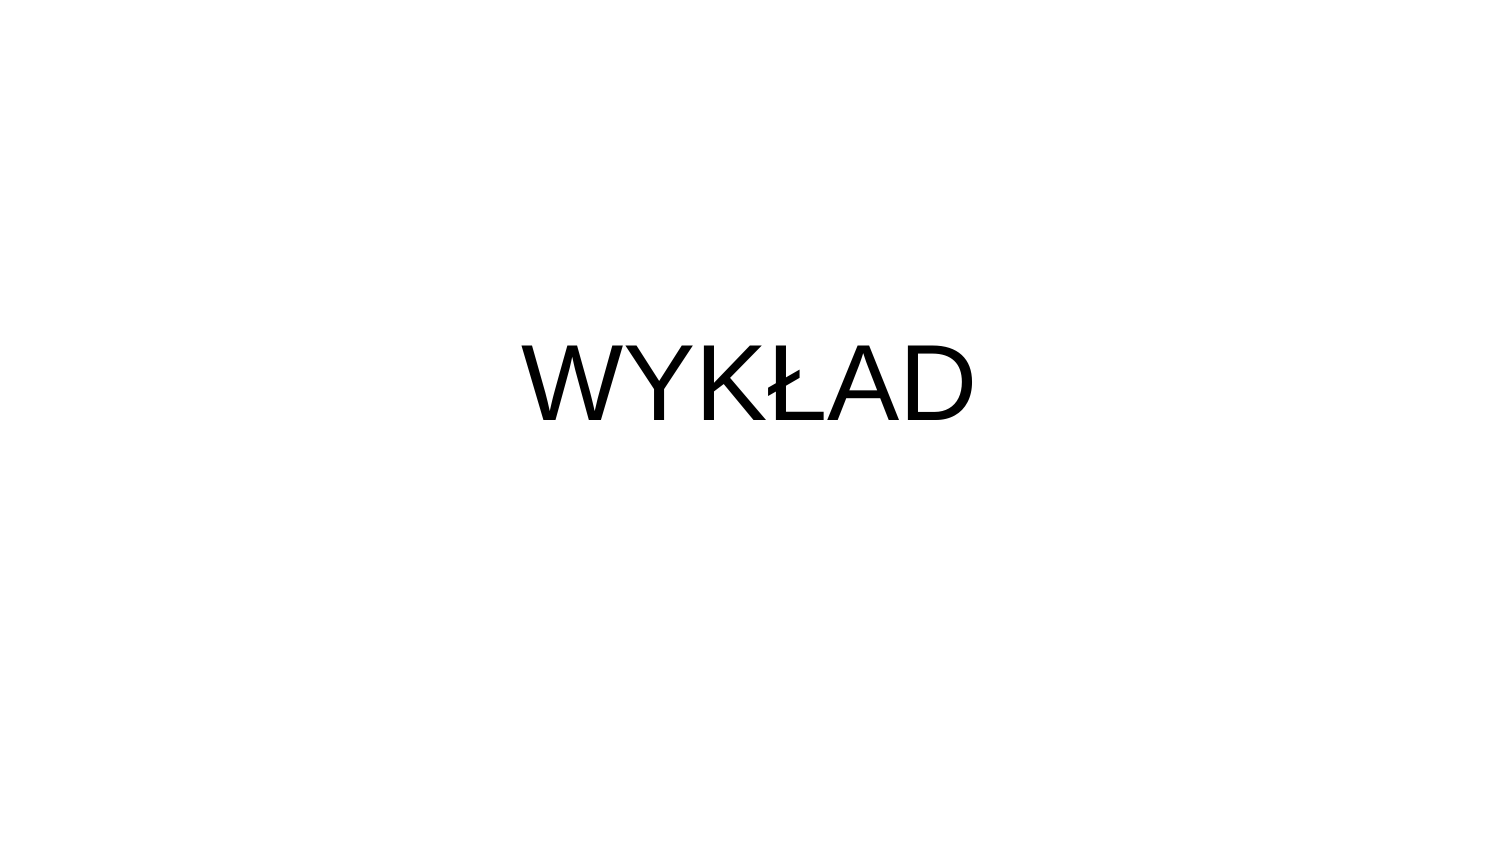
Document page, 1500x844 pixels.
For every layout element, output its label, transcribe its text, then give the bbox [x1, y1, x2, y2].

title WYKŁAD [51, 122, 1449, 459]
